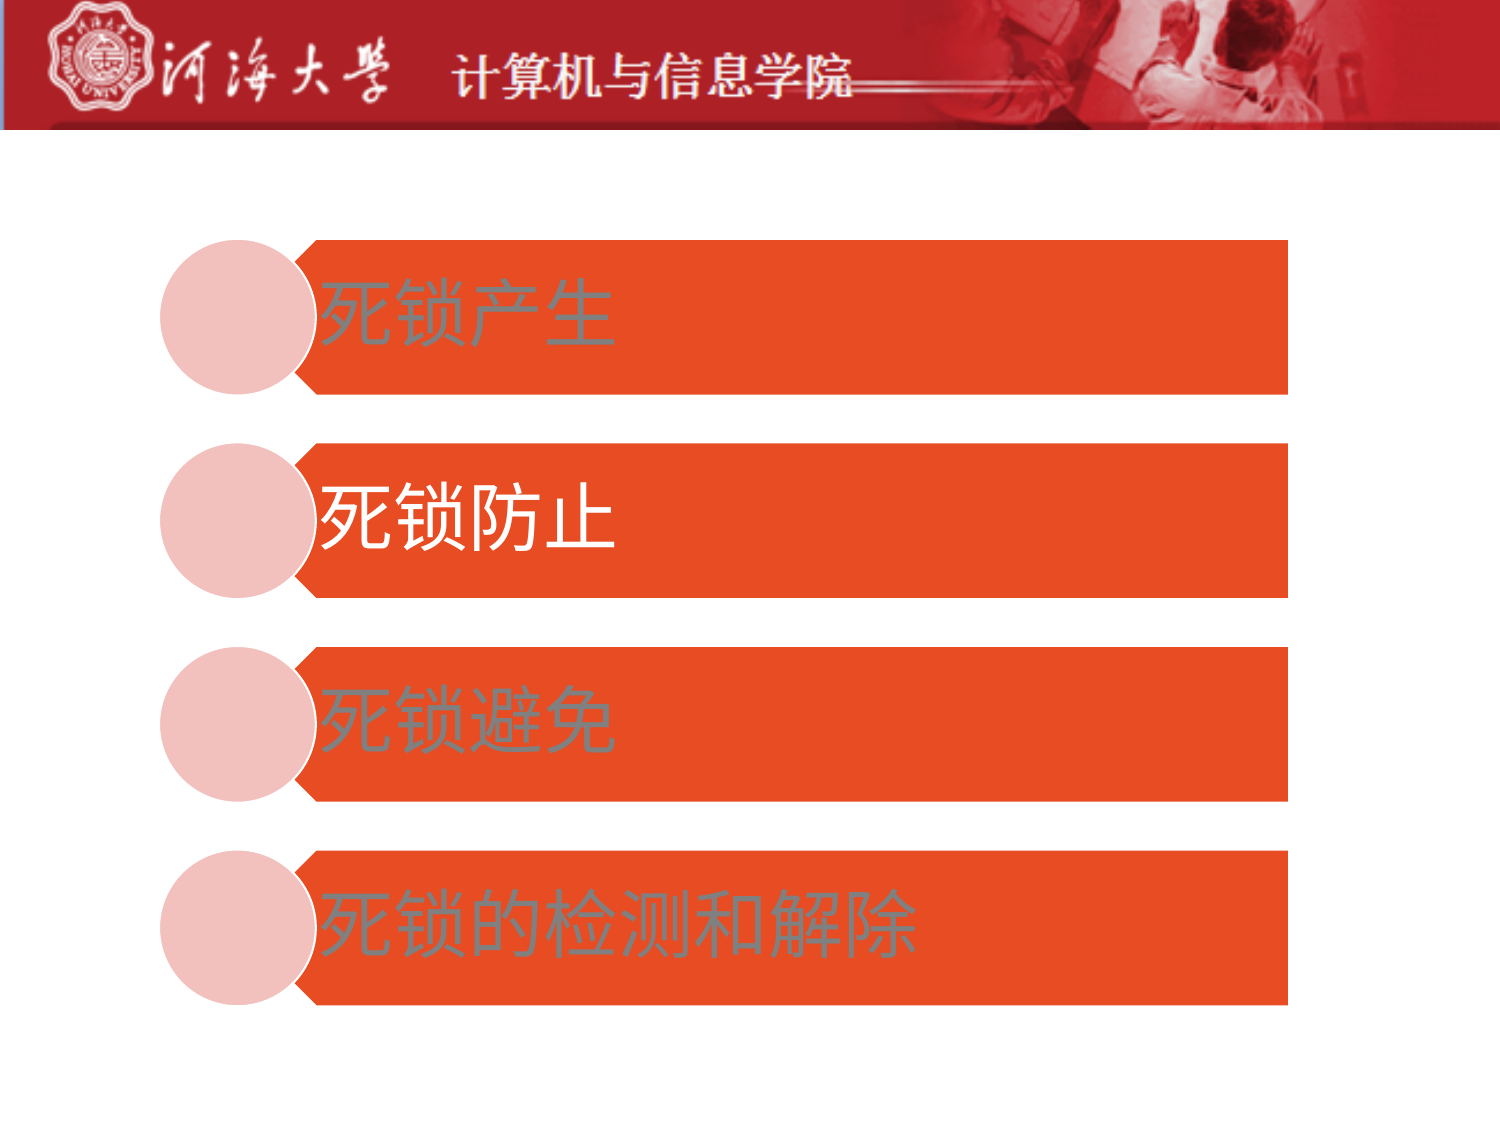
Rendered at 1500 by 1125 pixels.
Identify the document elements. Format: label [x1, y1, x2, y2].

picture [0, 0, 1500, 130]
text_box [0, 238, 1500, 1007]
